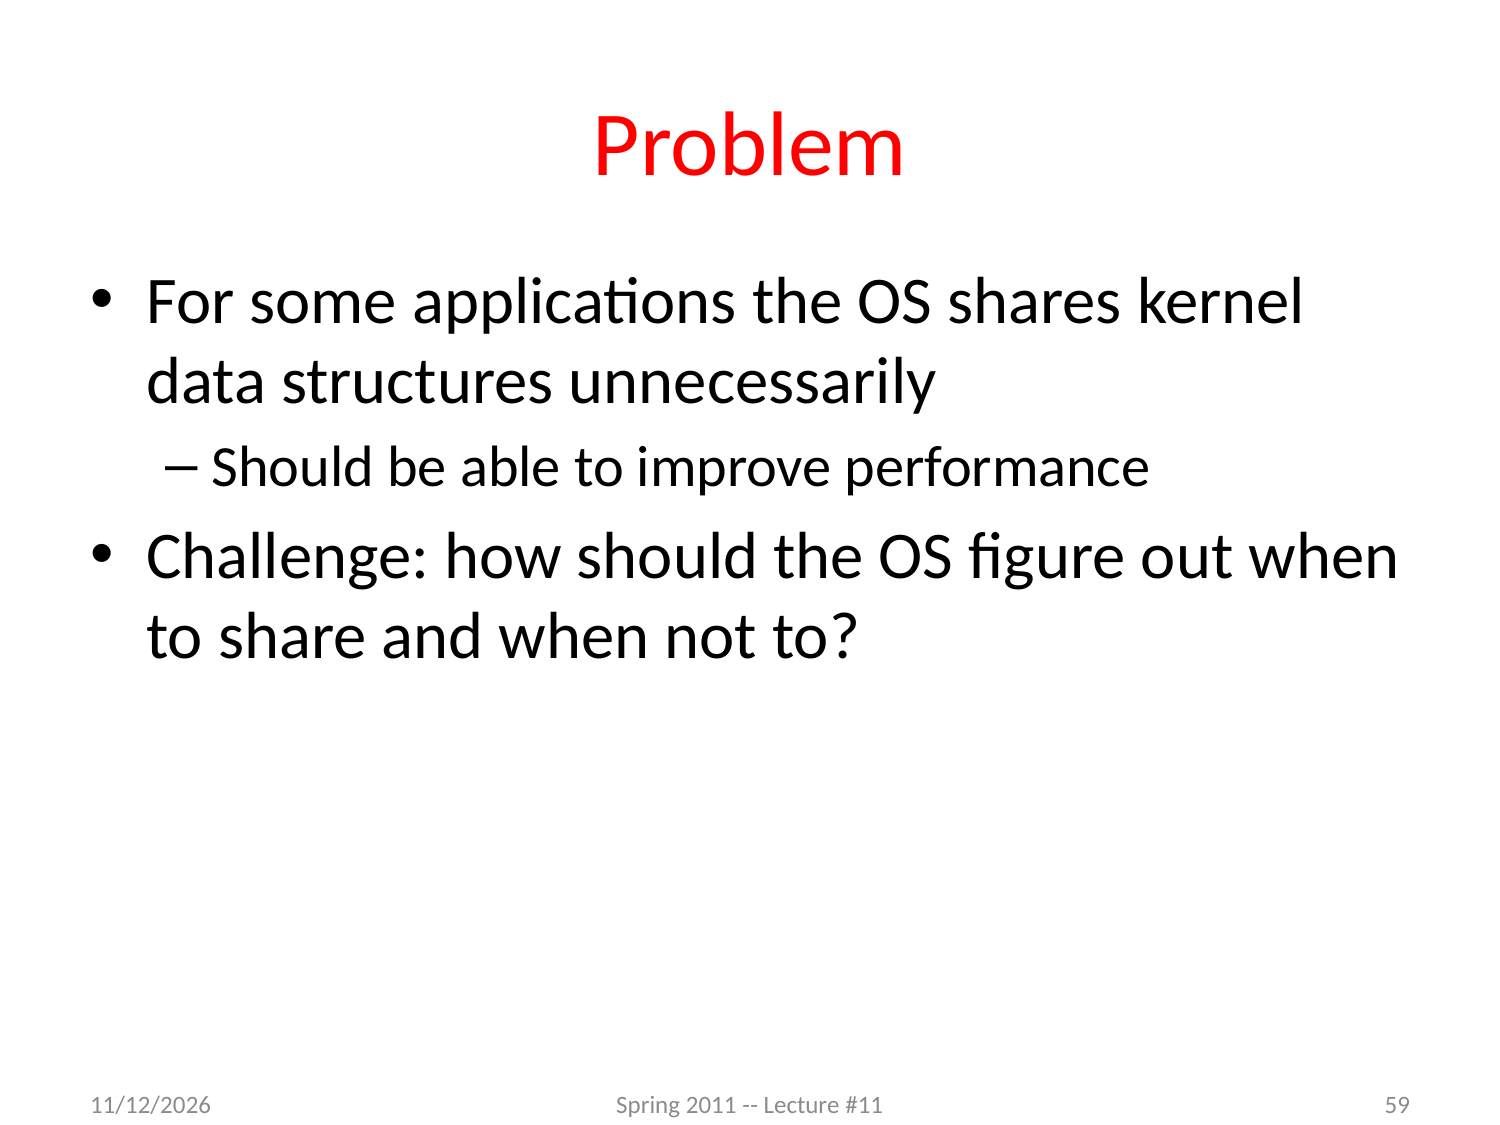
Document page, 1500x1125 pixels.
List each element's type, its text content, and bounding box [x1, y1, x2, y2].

footer Spring 2011 -- Lecture #11 [512, 1073, 988, 1125]
title Problem [75, 45, 1425, 233]
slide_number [75, 1073, 425, 1125]
list For some applications the OS shares kernel data structures unnecessarily Should be able to improve performance Challenge: how should the OS figure out when to share and when not to? [75, 249, 1439, 1067]
slide_number 59 [1074, 1073, 1425, 1125]
